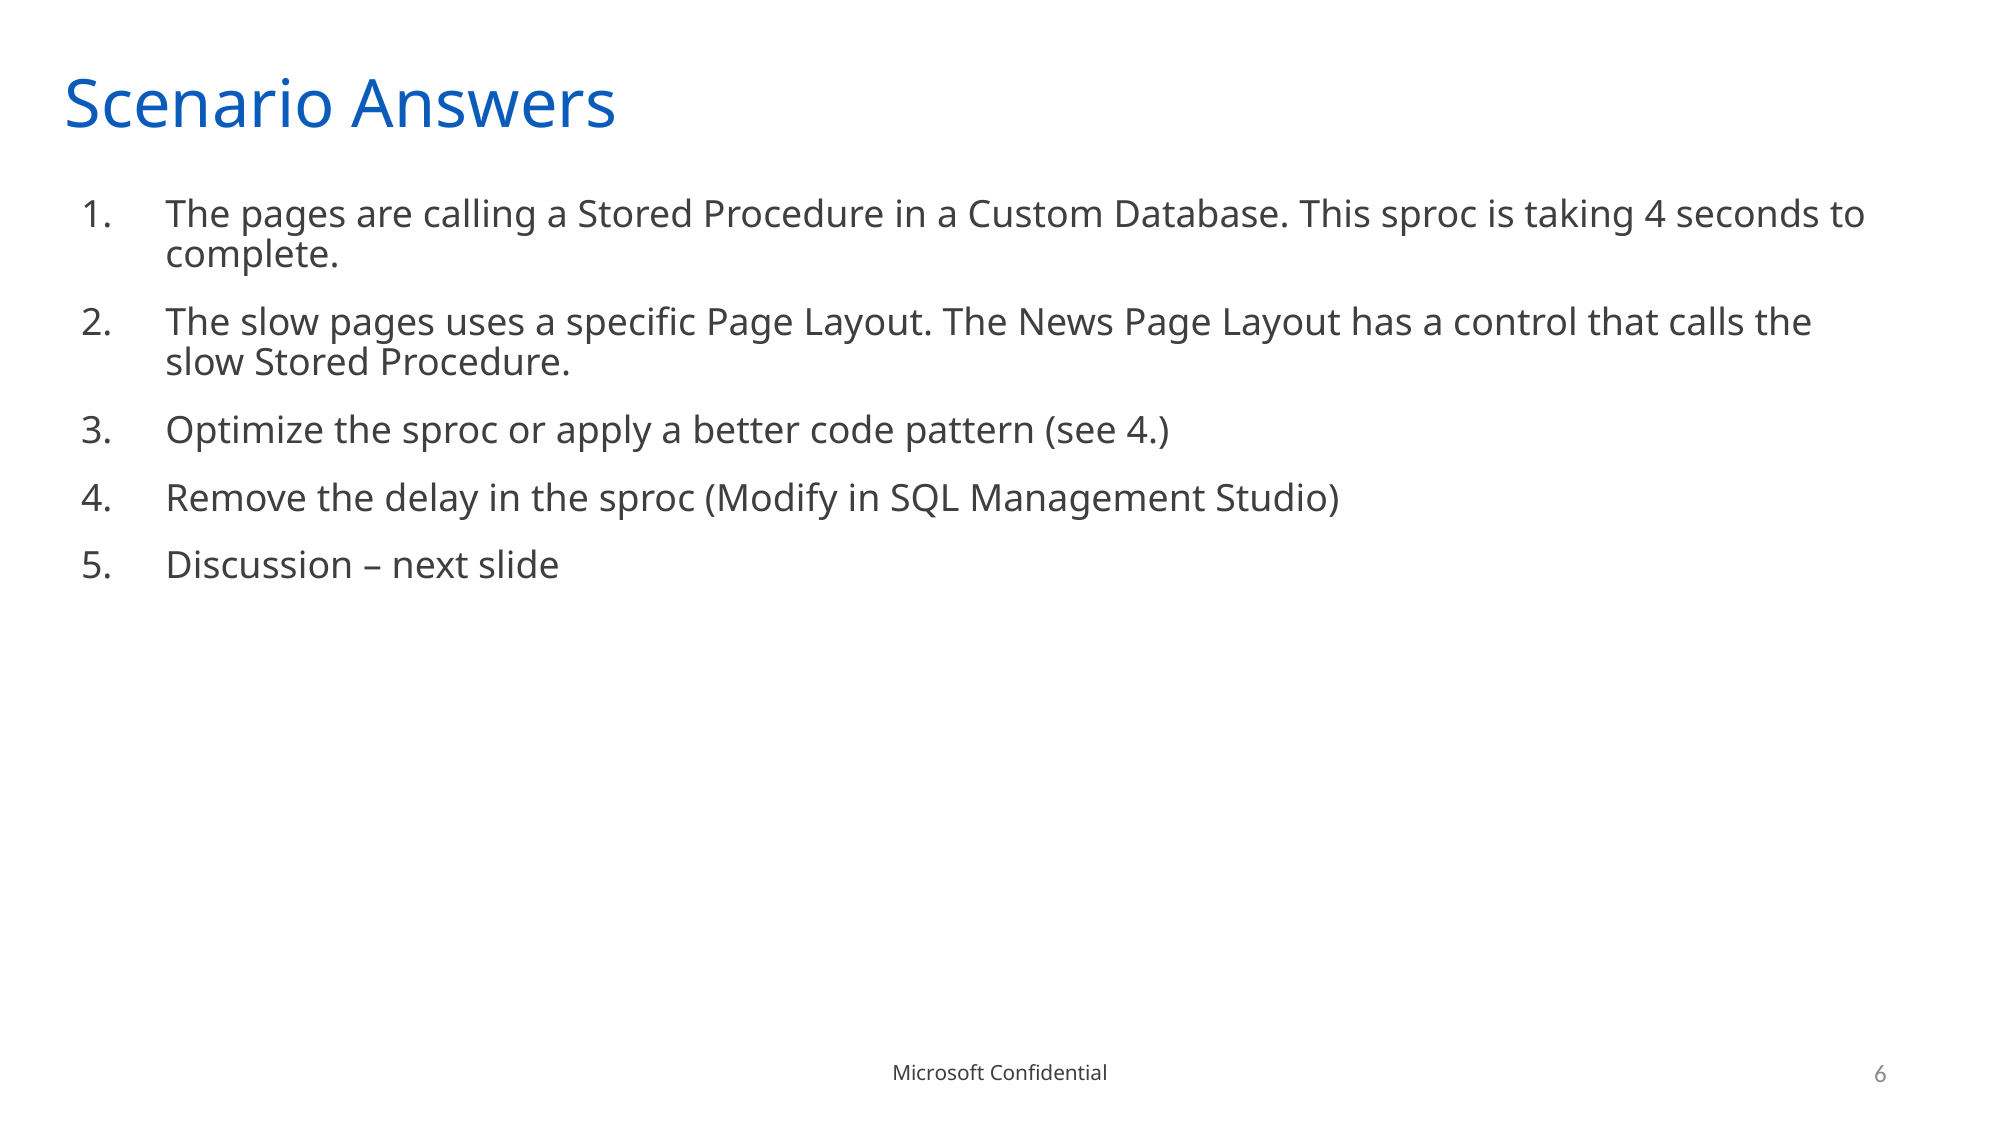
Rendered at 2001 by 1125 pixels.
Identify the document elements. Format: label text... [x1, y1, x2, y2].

title Scenario Answers [49, 49, 1899, 162]
slide_number 6 [1451, 1042, 1902, 1103]
list The pages are calling a Stored Procedure in a Custom Database. This sproc is taking 4 seconds to complete. The slow pages uses a specific Page Layout. The News Page Layout has a control that calls the slow Stored Procedure. Optimize the sproc or apply a better code pattern (see 4.) Remove the delay in the sproc (Modify in SQL Management Studio) Discussion – next slide [66, 187, 1899, 1001]
